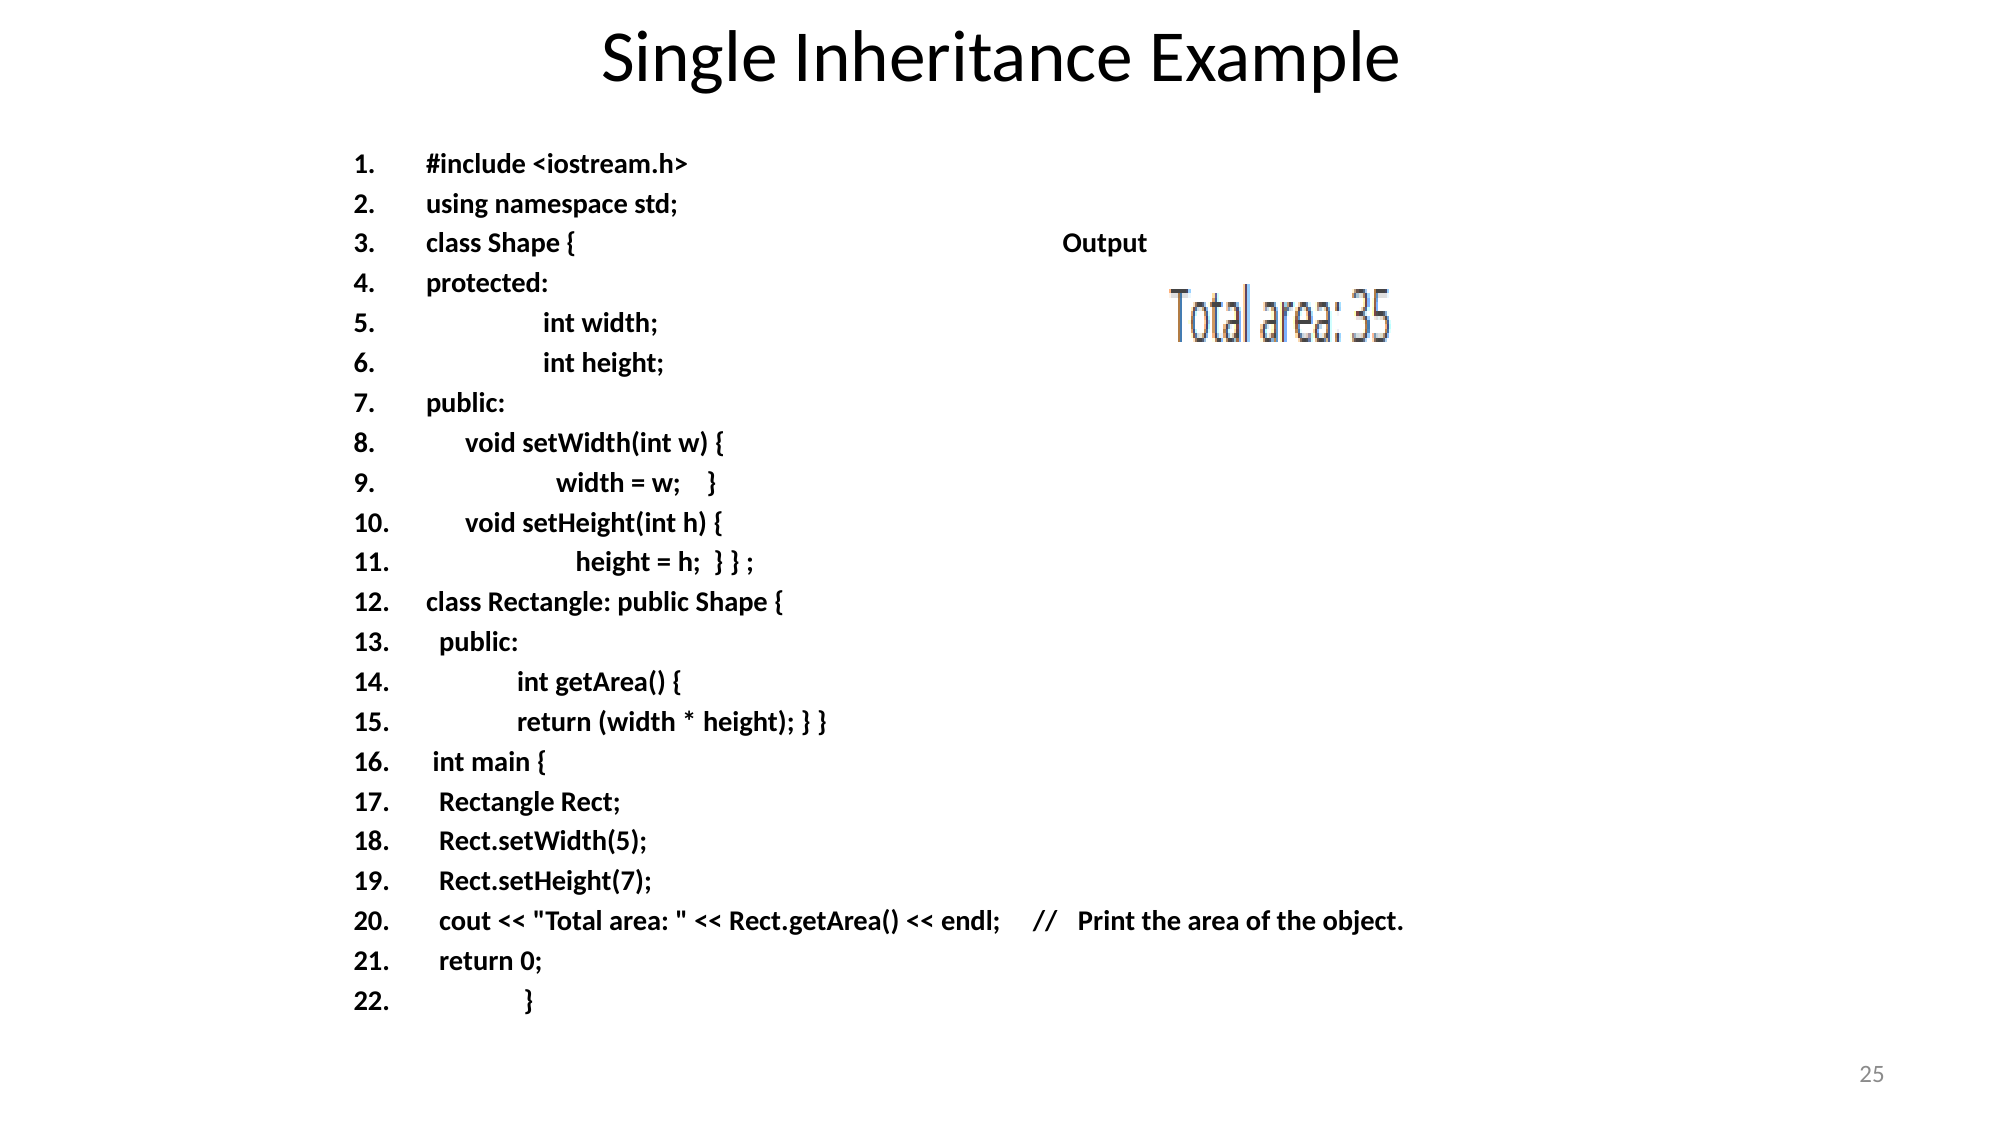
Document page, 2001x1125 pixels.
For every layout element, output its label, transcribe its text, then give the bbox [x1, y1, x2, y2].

picture [1165, 266, 1418, 374]
list #include <iostream.h> using namespace std; class Shape { Output protected: int width; int height; public: void setWidth(int w) { width = w; } void setHeight(int h) { height = h; } } ; class Rectangle: public Shape { public: int getArea() { return (width * height); } } int main { Rectangle Rect; Rect.setWidth(5); Rect.setHeight(7); cout << "Total area: " << Rect.getArea() << endl; // Print the area of the object. return 0; } [338, 137, 1689, 1047]
title Single Inheritance Example [326, 0, 1677, 104]
slide_number 25 [1433, 1042, 1900, 1103]
